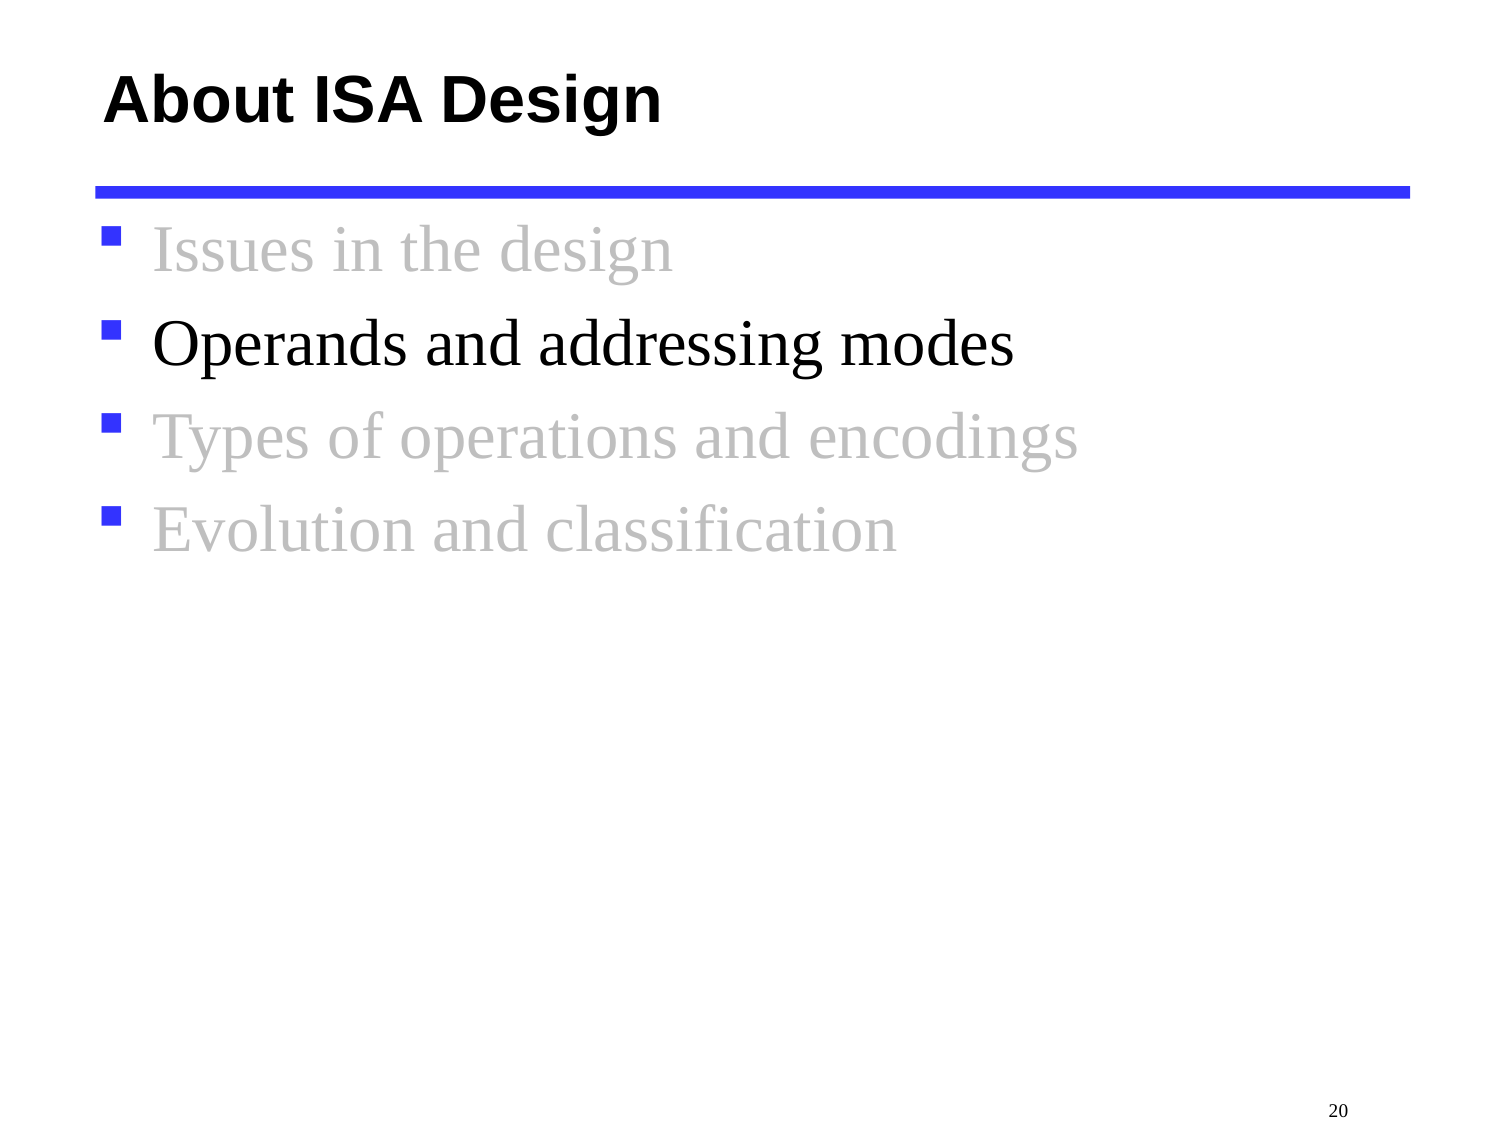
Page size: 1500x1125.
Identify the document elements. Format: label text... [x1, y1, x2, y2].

list Issues in the design Operands and addressing modes Types of operations and encodings Evolution and classification [81, 197, 1436, 1069]
title About ISA Design [87, 11, 1363, 180]
slide_number 20 [1185, 1068, 1500, 1125]
